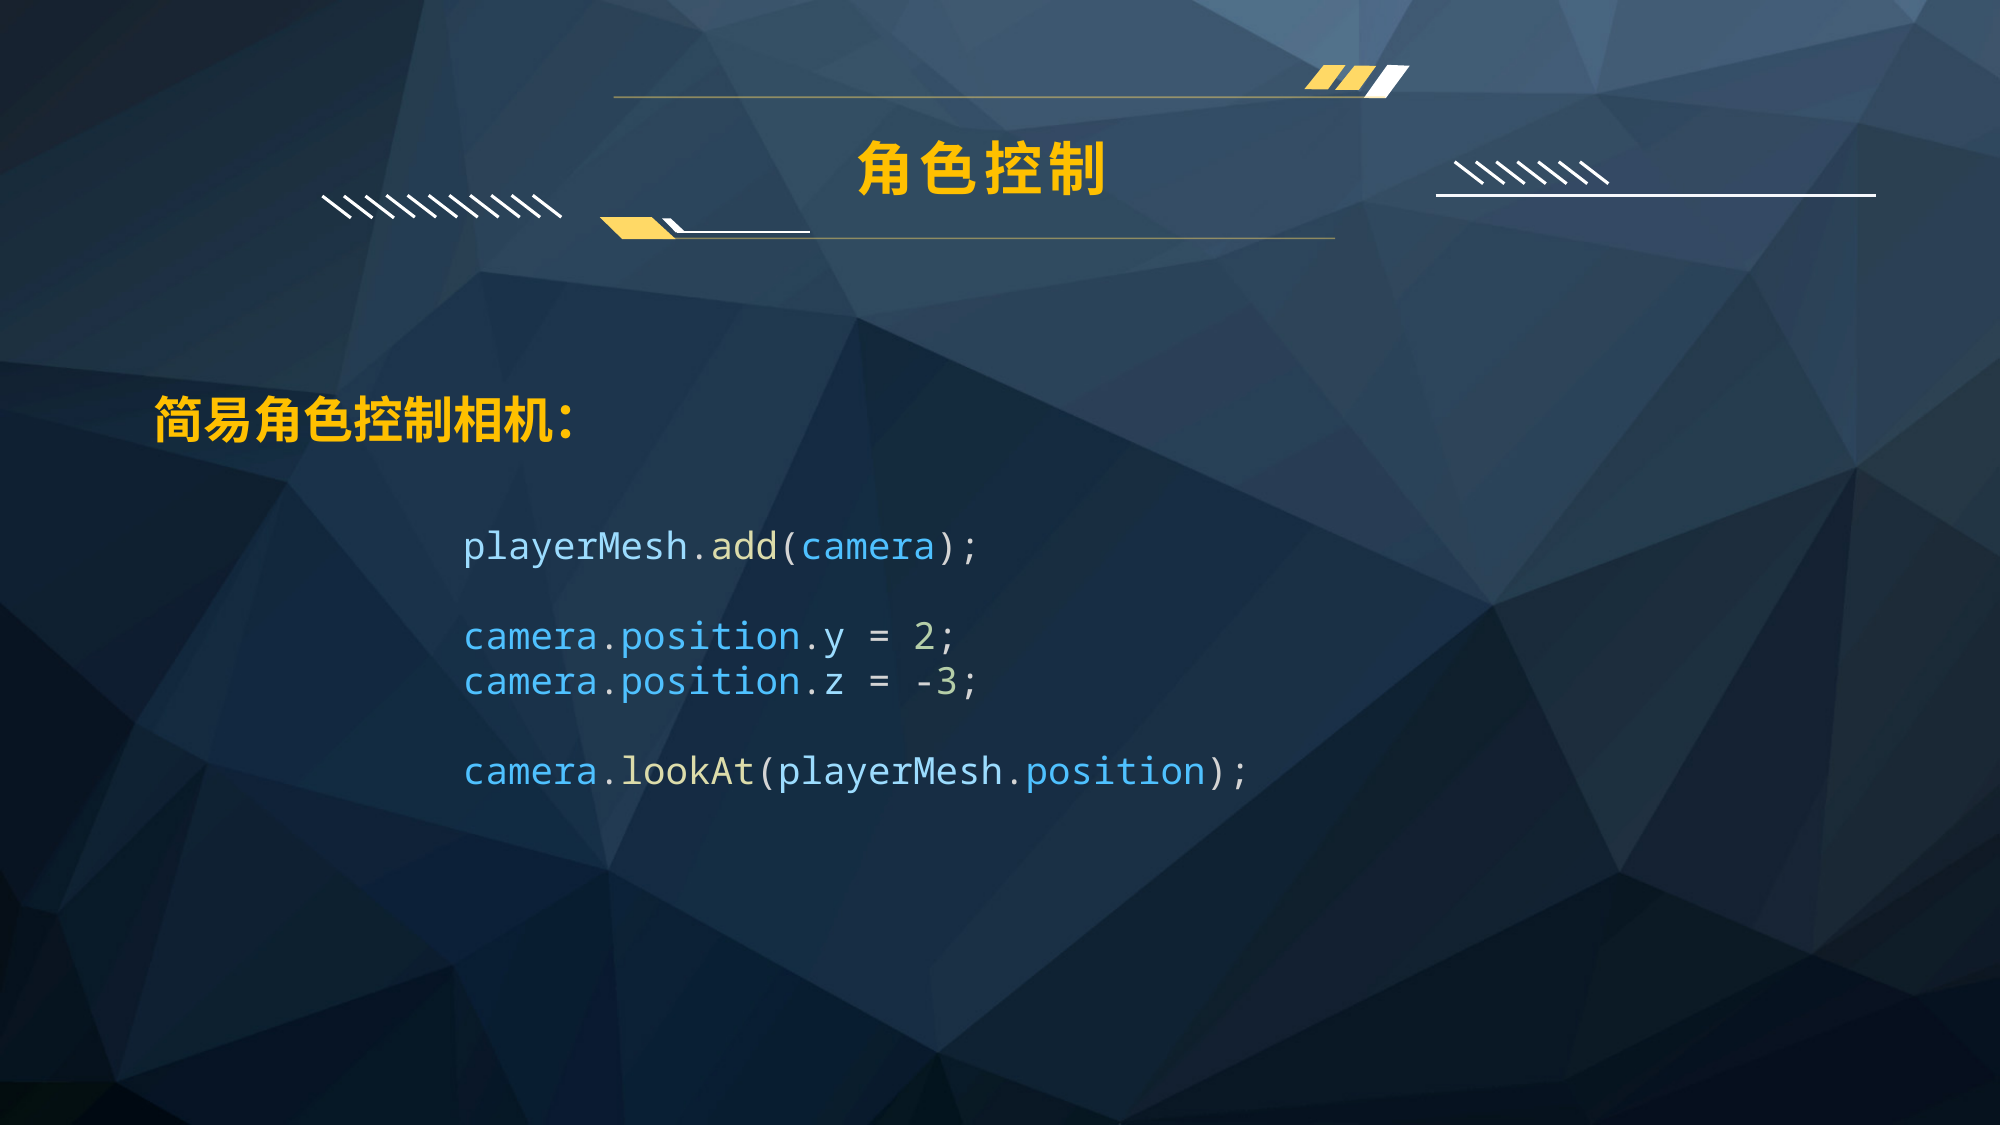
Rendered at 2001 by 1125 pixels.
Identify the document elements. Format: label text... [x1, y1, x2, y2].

text_box playerMesh.add(camera); camera.position.y = 2; camera.position.z = -3; camera.lookAt(playerMesh.position); [358, 514, 1718, 799]
text_box 简易角色控制相机： [138, 380, 619, 456]
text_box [73, 64, 1877, 240]
picture [0, 0, 2000, 1125]
